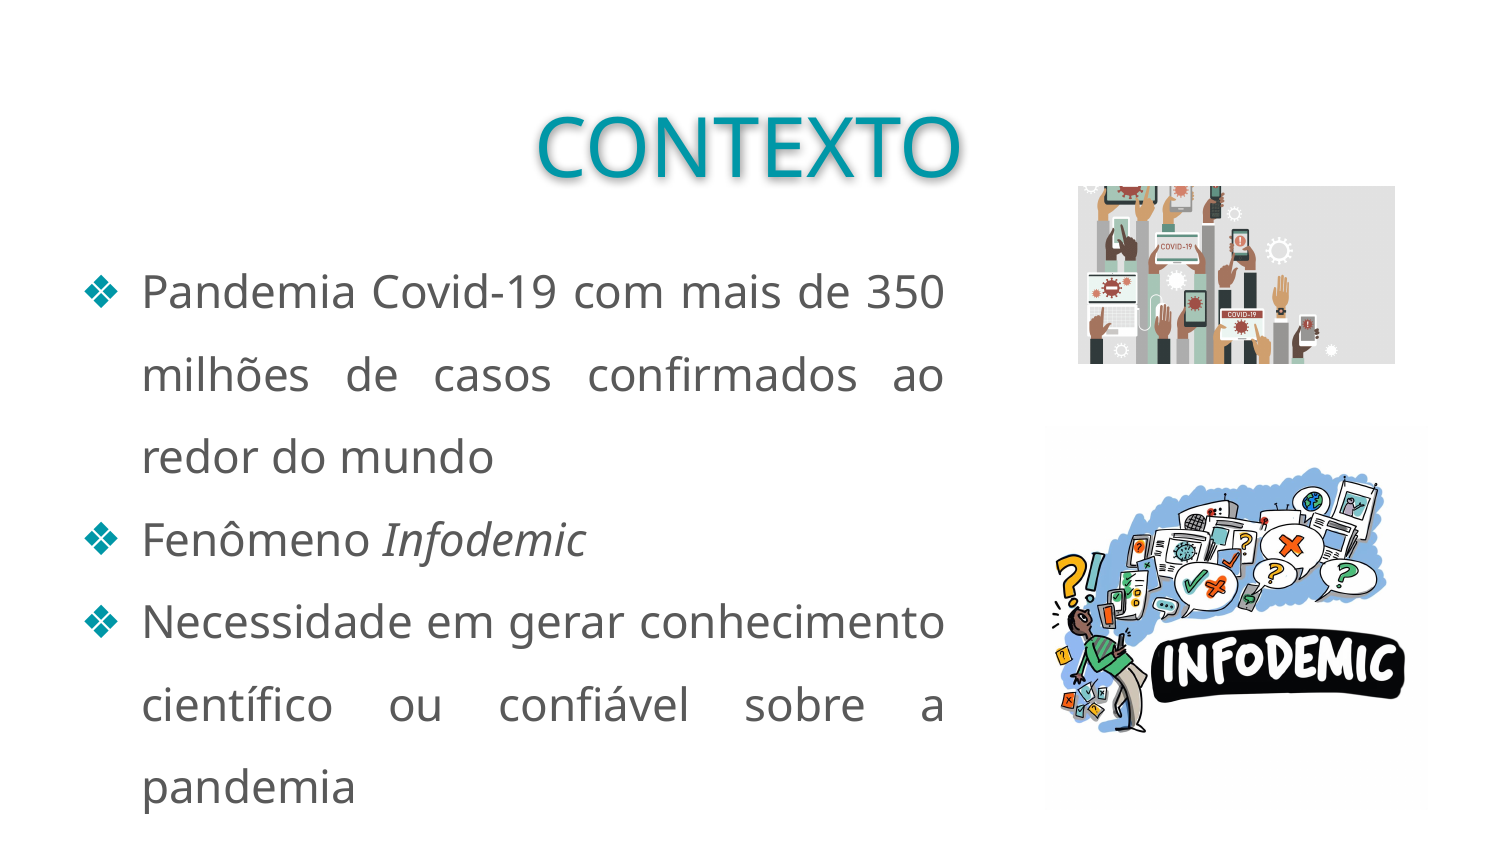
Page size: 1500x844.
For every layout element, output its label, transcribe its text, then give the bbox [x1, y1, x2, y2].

list Pandemia Covid-19 com mais de 350 milhões de casos confirmados ao redor do mundo Fenômeno Infodemic Necessidade em gerar conhecimento científico ou confiável sobre a pandemia [51, 245, 962, 774]
picture [1045, 426, 1428, 810]
text_box CONTEXTO [51, 50, 1449, 237]
picture [1078, 185, 1395, 364]
